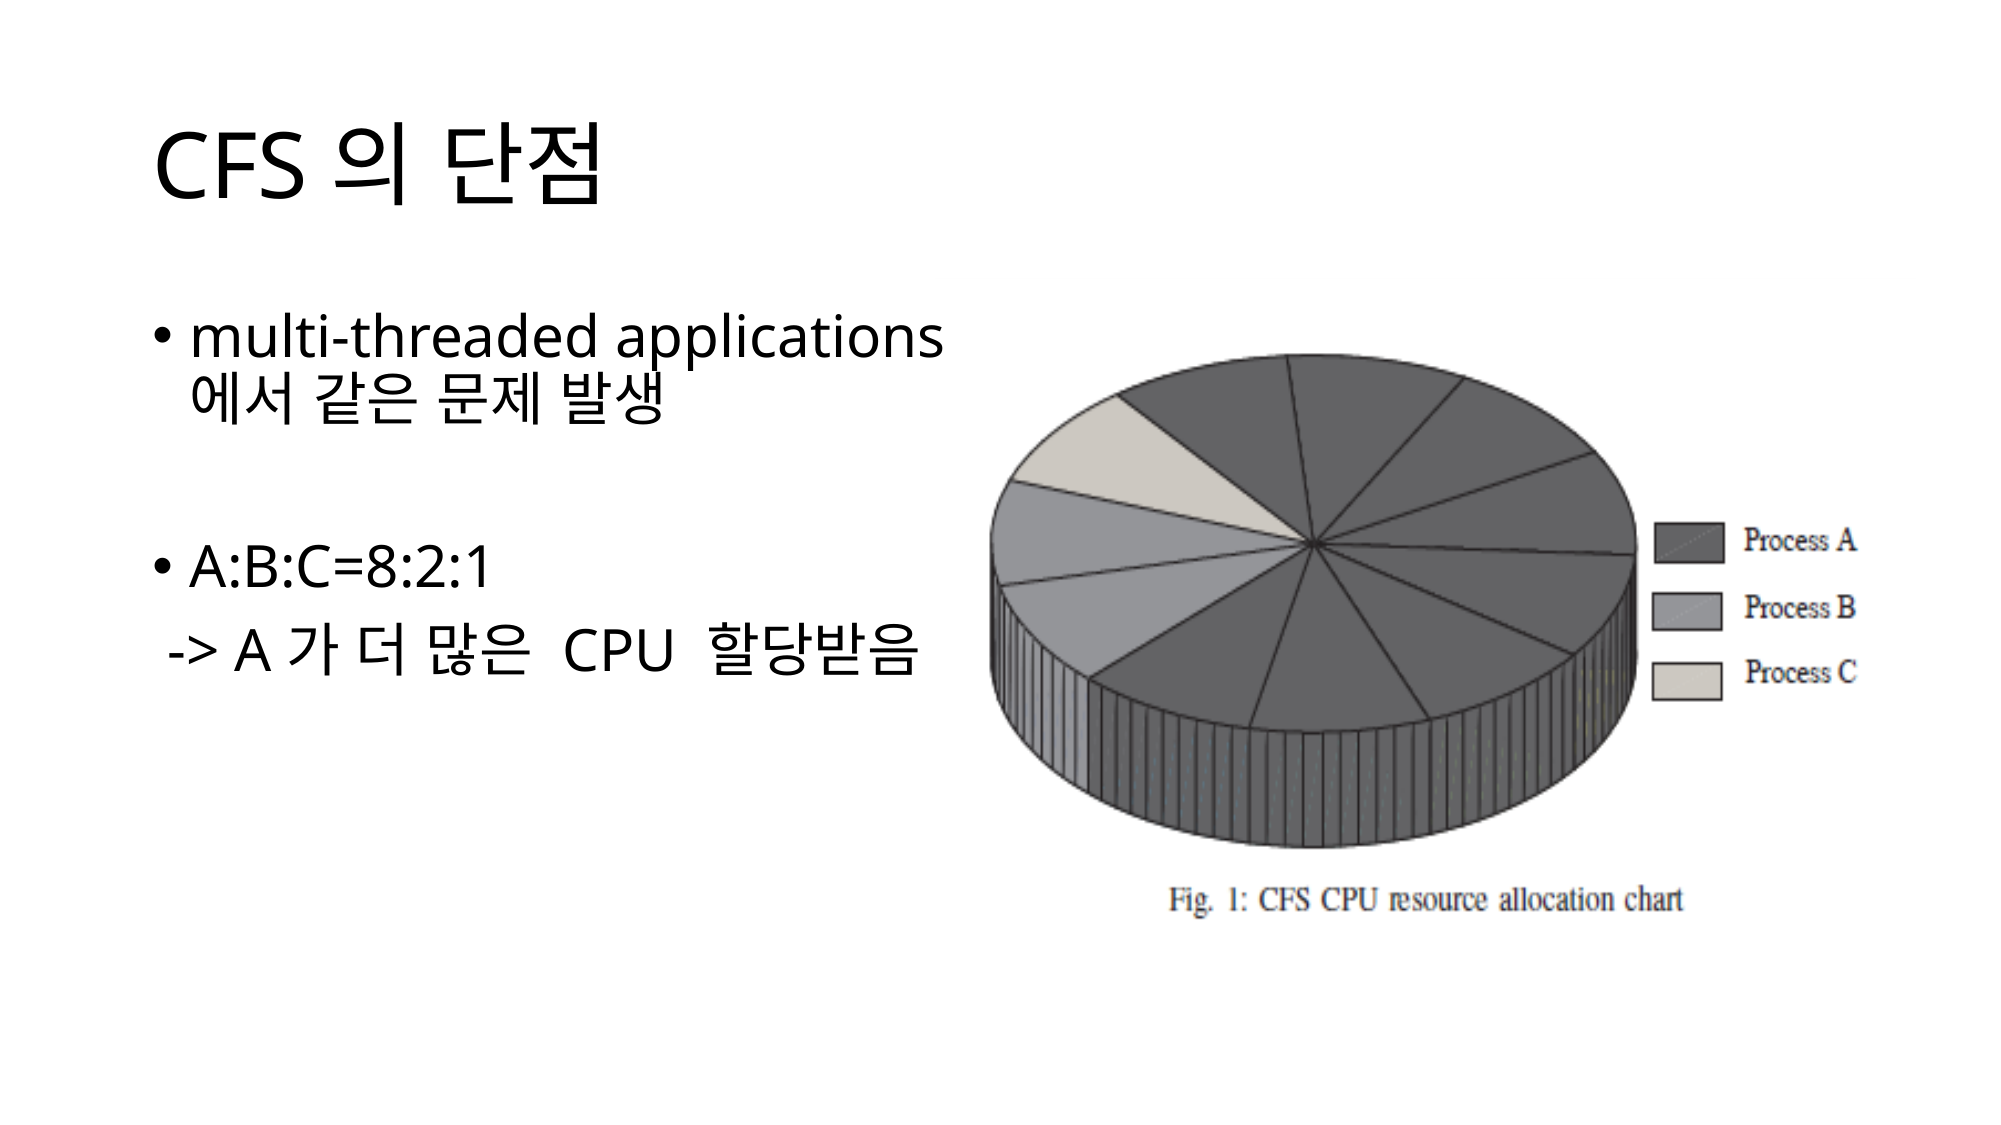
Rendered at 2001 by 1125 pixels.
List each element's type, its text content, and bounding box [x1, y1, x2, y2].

picture [935, 277, 1916, 953]
list multi-threaded applications에서 같은 문제 발생 A:B:C=8:2:1 -> A가 더 많은 CPU 할당받음 [137, 299, 1056, 1014]
title CFS의 단점 [137, 59, 1863, 278]
